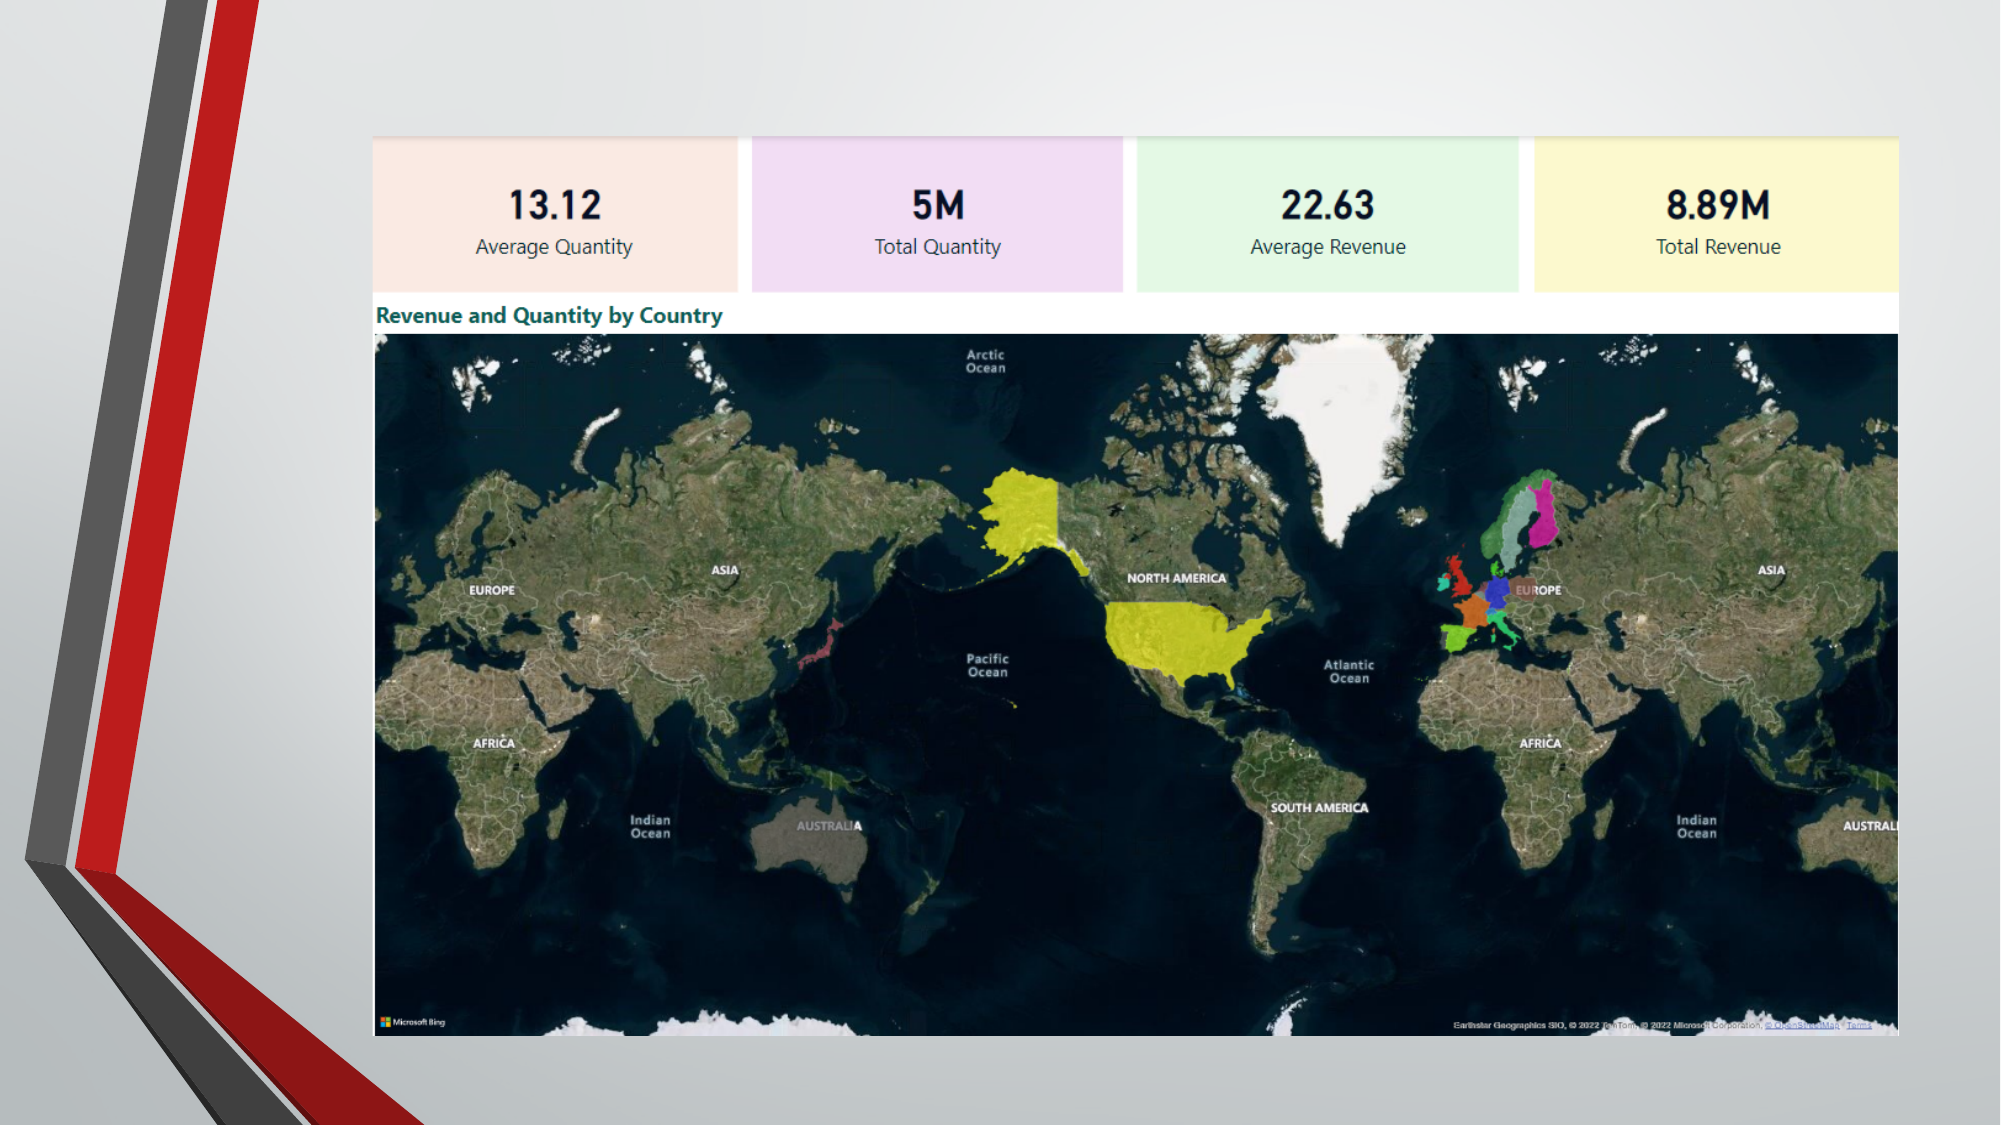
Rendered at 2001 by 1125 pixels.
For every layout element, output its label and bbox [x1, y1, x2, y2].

picture [372, 136, 1900, 1036]
